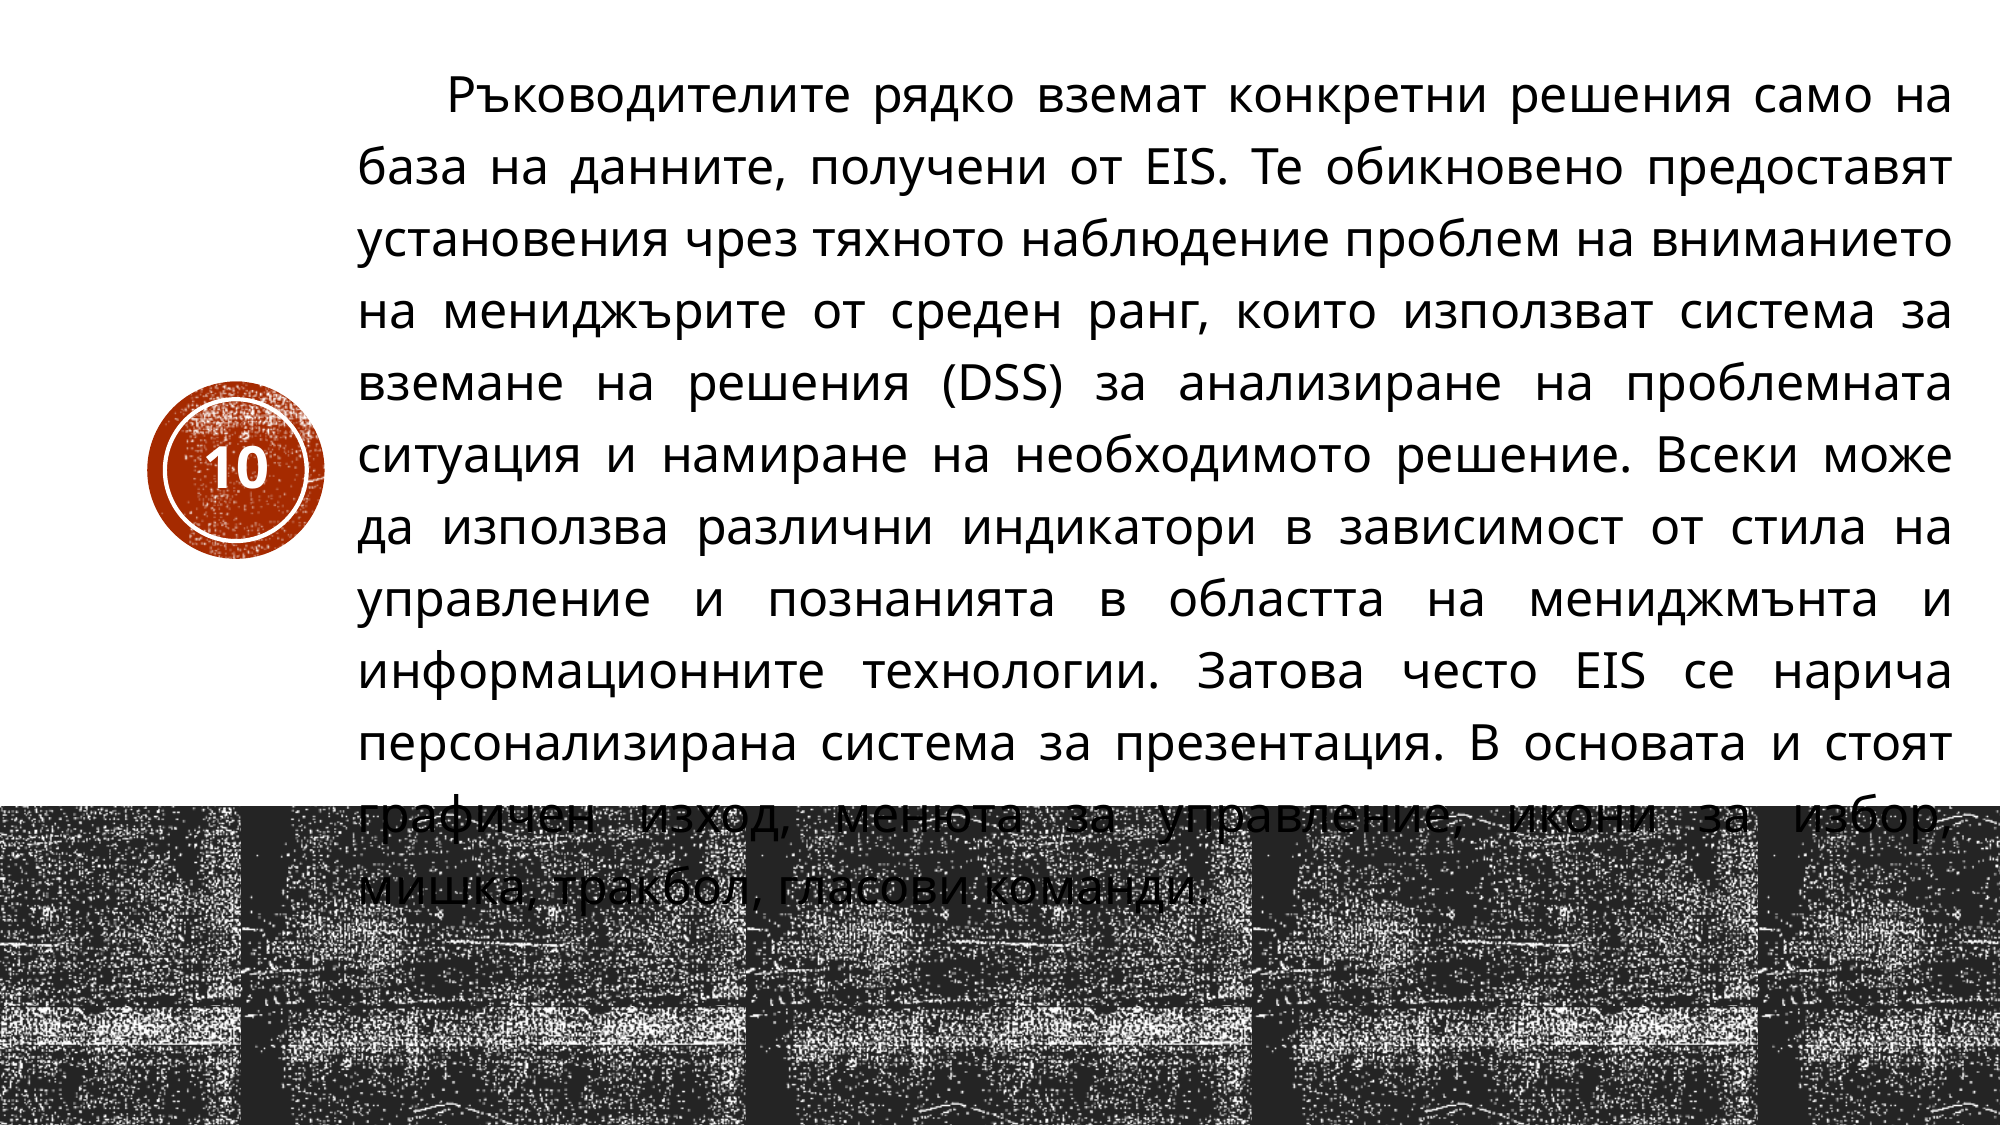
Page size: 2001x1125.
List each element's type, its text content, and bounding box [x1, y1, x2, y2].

slide_number 10 [138, 411, 334, 530]
text_box Ръководителите рядко вземат конкретни решения само на база на данните, получени от EIS. Те обикновено предоставят установения чрез тяхното наблюдение проблем на вниманието на мениджърите от среден ранг, които използват система за вземане на решения (DSS) за анализиране на проблемната ситуация и намиране на необходимото решение. Всеки може да използва различни индикатори в зависимост от стила на управление и познанията в областта на мениджмънта и информационните технологии. Затова често EIS се нарича персонализирана система за презентация. В основата и стоят графичен изход, менюта за управление, икони за избор, мишка, тракбол, гласови команди. [343, 43, 1969, 922]
text_box [333, 24, 1979, 255]
